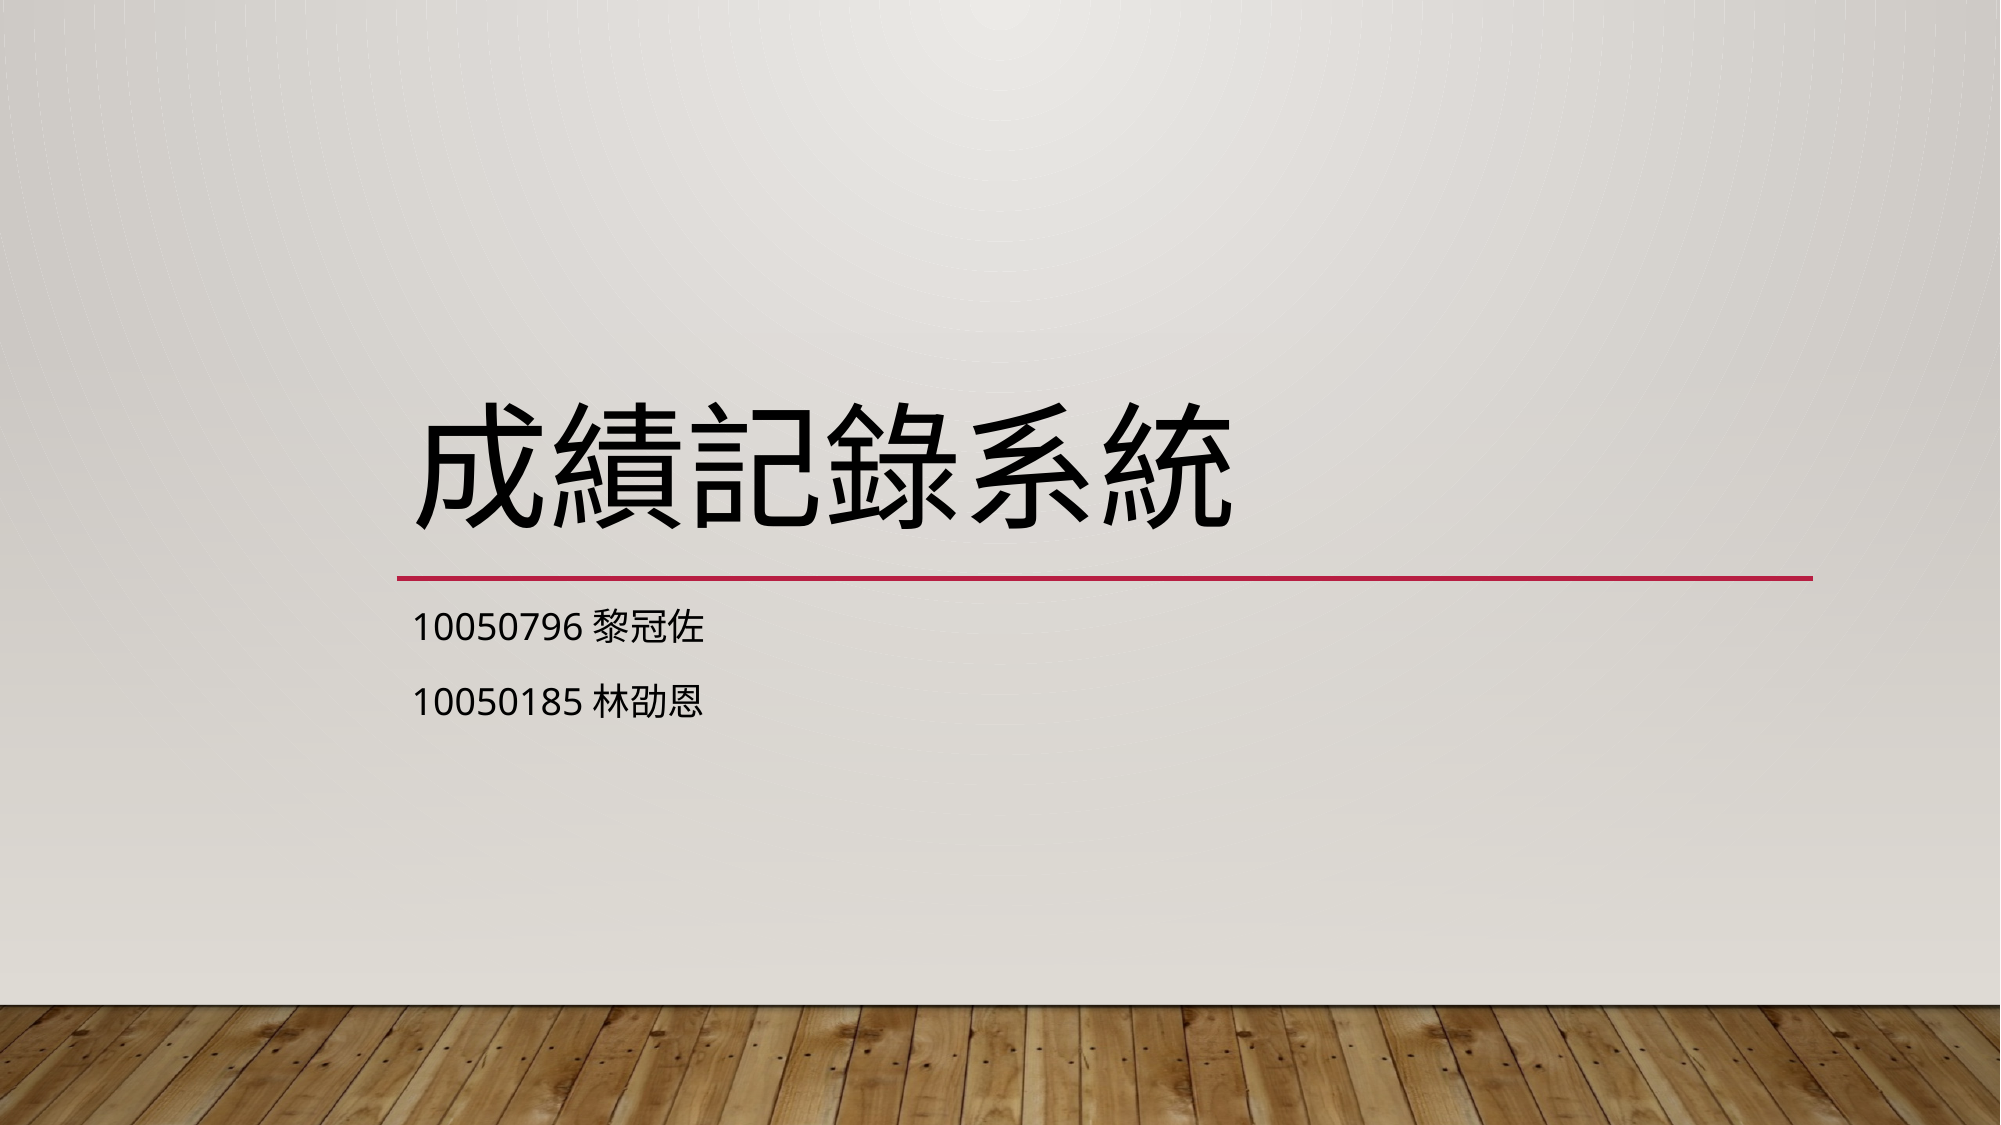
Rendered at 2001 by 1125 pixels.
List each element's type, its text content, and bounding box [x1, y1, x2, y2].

subtitle 10050796黎冠佐 10050185林劭恩 [396, 579, 1814, 740]
picture [0, 1005, 2000, 1125]
title 成績記錄系統 [396, 131, 1814, 549]
